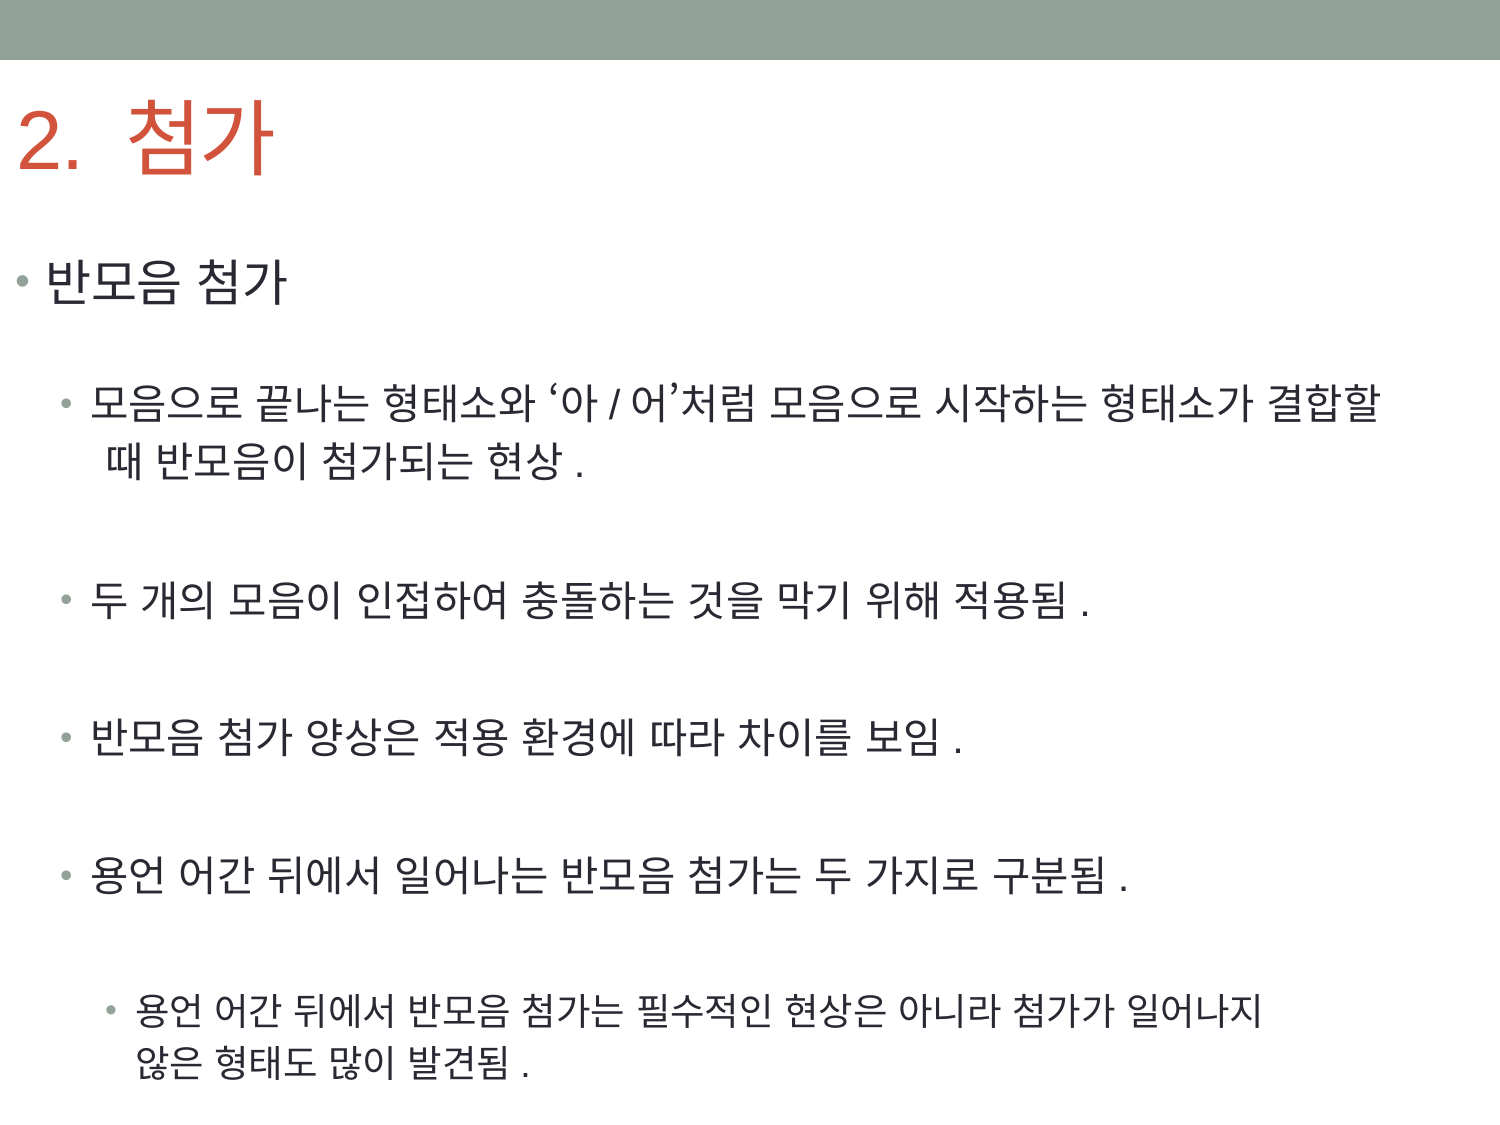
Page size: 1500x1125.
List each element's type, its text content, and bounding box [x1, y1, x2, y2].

title 2. 첨가 [1, 54, 1352, 218]
list 반모음 첨가 모음으로 끝나는 형태소와 ‘아/어’처럼 모음으로 시작하는 형태소가 결합할 때 반모음이 첨가되는 현상. 두 개의 모음이 인접하여 충돌하는 것을 막기 위해 적용됨. 반모음 첨가 양상은 적용 환경에 따라 차이를 보임. 용언 어간 뒤에서 일어나는 반모음 첨가는 두 가지로 구분됨. 용언 어간 뒤에서 반모음 첨가는 필수적인 현상은 아니라 첨가가 일어나지 않은 형태도 많이 발견됨. [0, 243, 1500, 1106]
